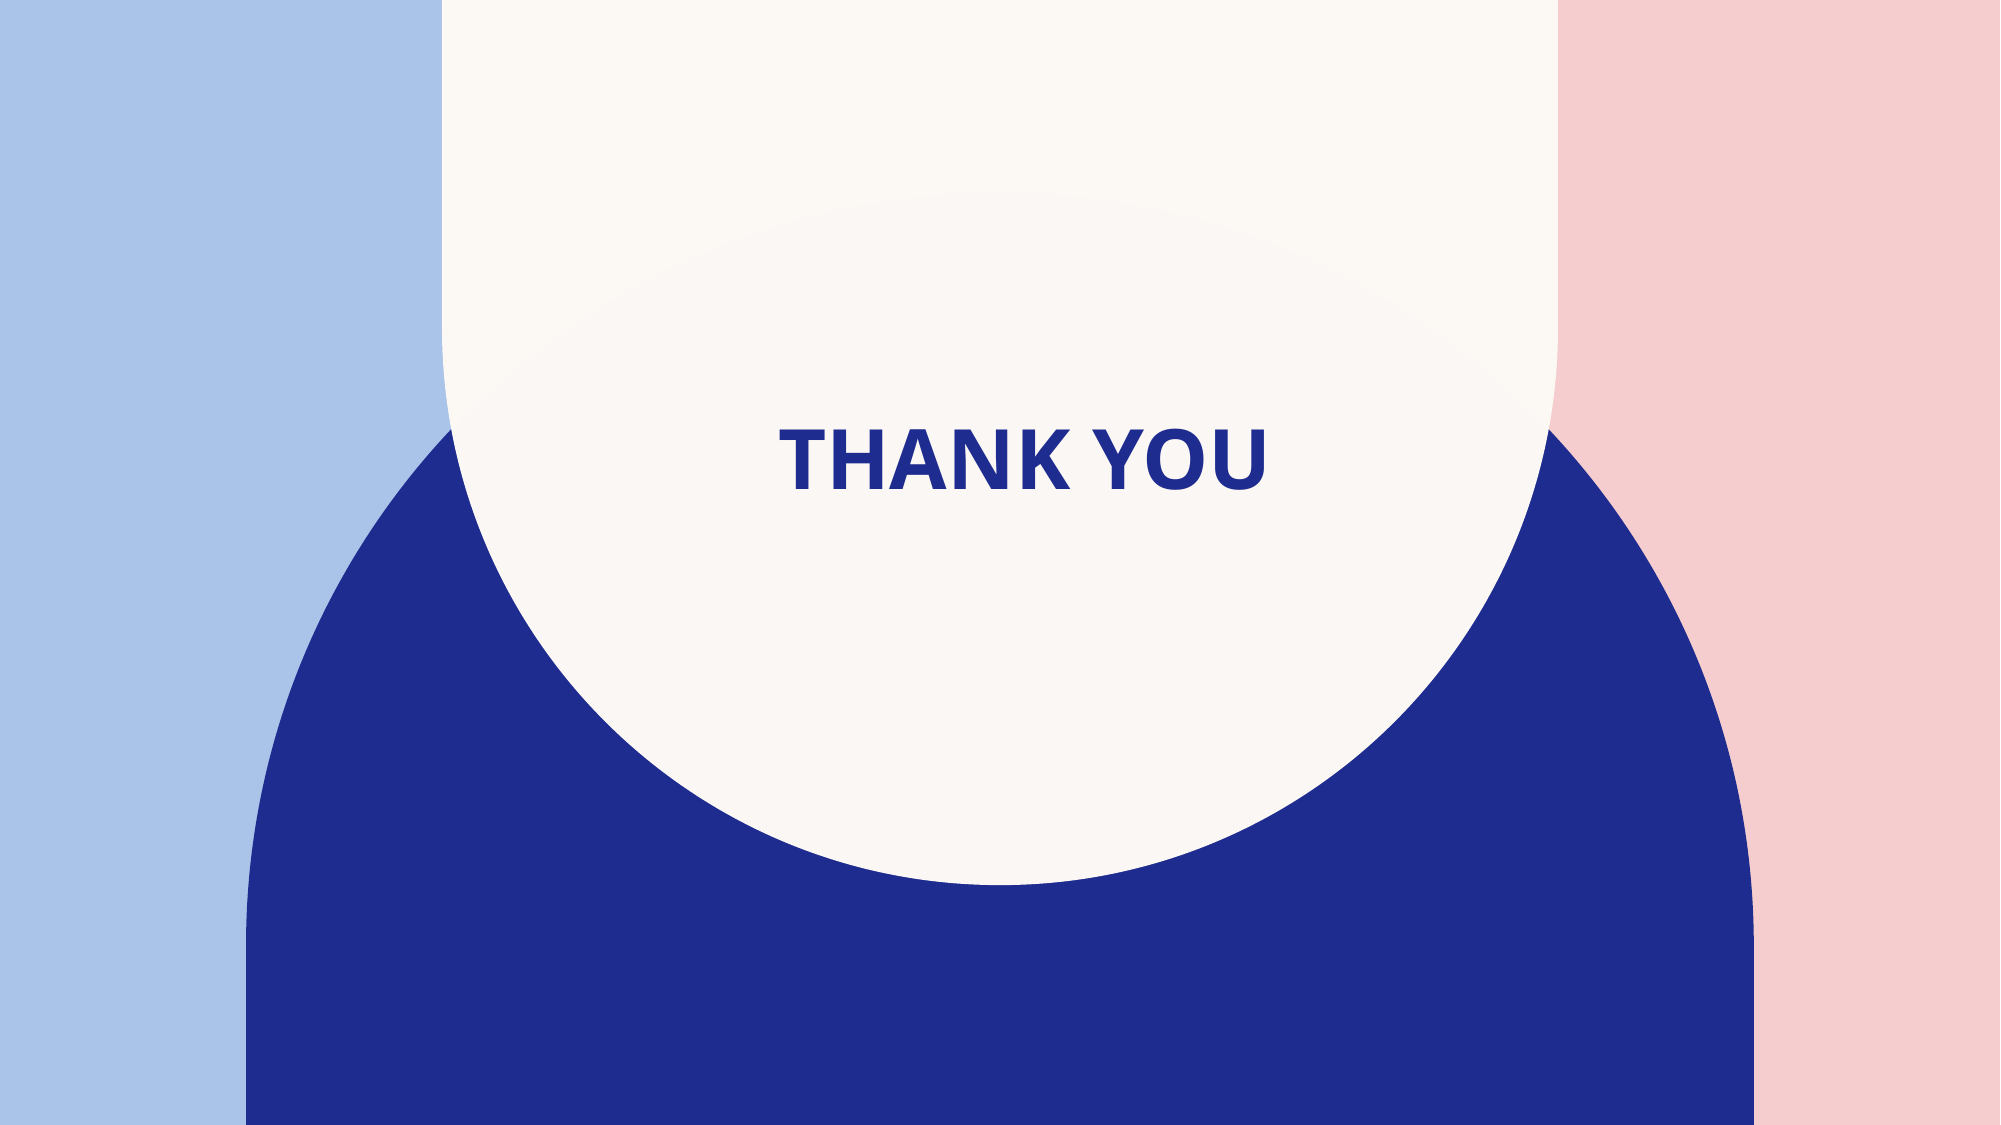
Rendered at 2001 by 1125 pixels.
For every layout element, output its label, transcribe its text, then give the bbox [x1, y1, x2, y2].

text_box THANK YOU [500, 236, 1550, 677]
